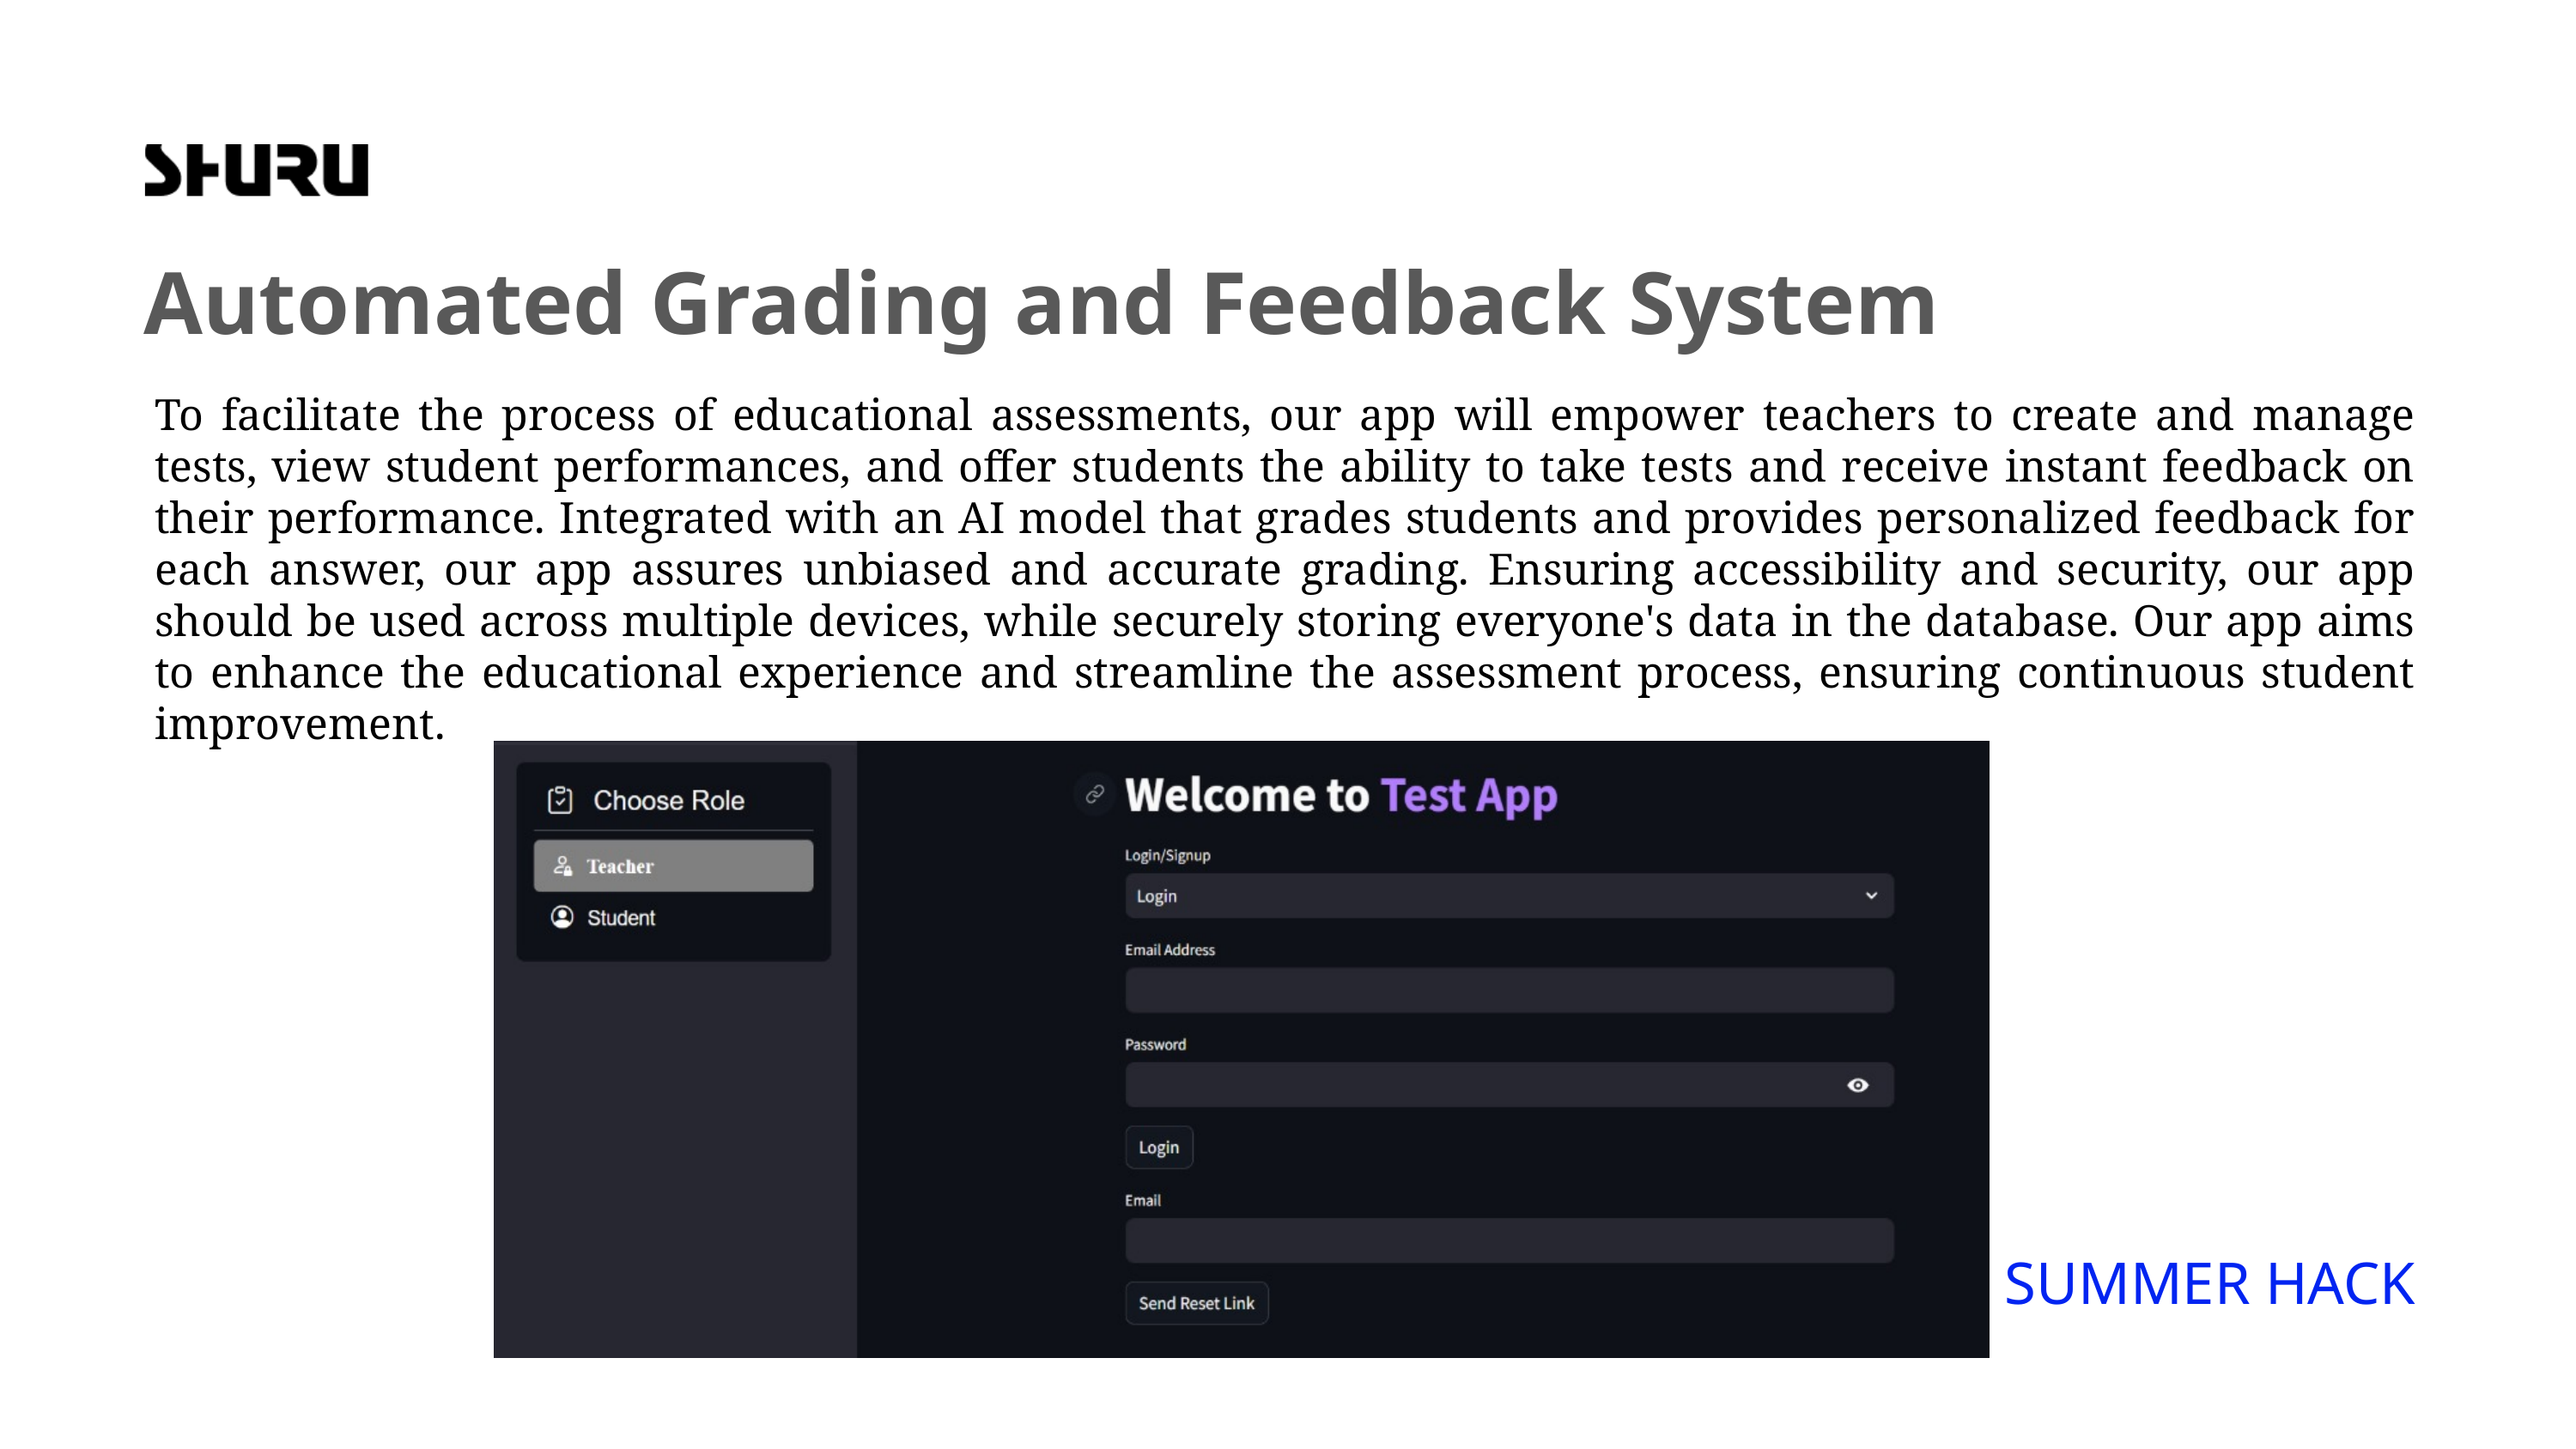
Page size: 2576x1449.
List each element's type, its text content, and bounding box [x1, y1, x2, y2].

text_box To facilitate the process of educational assessments, our app will empower teachers to create and manage tests, view student performances, and offer students the ability to take tests and receive instant feedback on their performance. Integrated with an AI model that grades students and provides personalized feedback for each answer, our app assures unbiased and accurate grading. Ensuring accessibility and security, our app should be used across multiple devices, while securely storing everyone's data in the database. Our app aims to enhance the educational experience and streamline the assessment process, ensuring continuous student improvement. [142, 380, 2429, 755]
picture [493, 741, 1990, 1358]
text_box Automated Grading and Feedback System [142, 248, 2029, 352]
text_box [144, 144, 368, 198]
text_box SUMMER HACK [1996, 1234, 2432, 1316]
